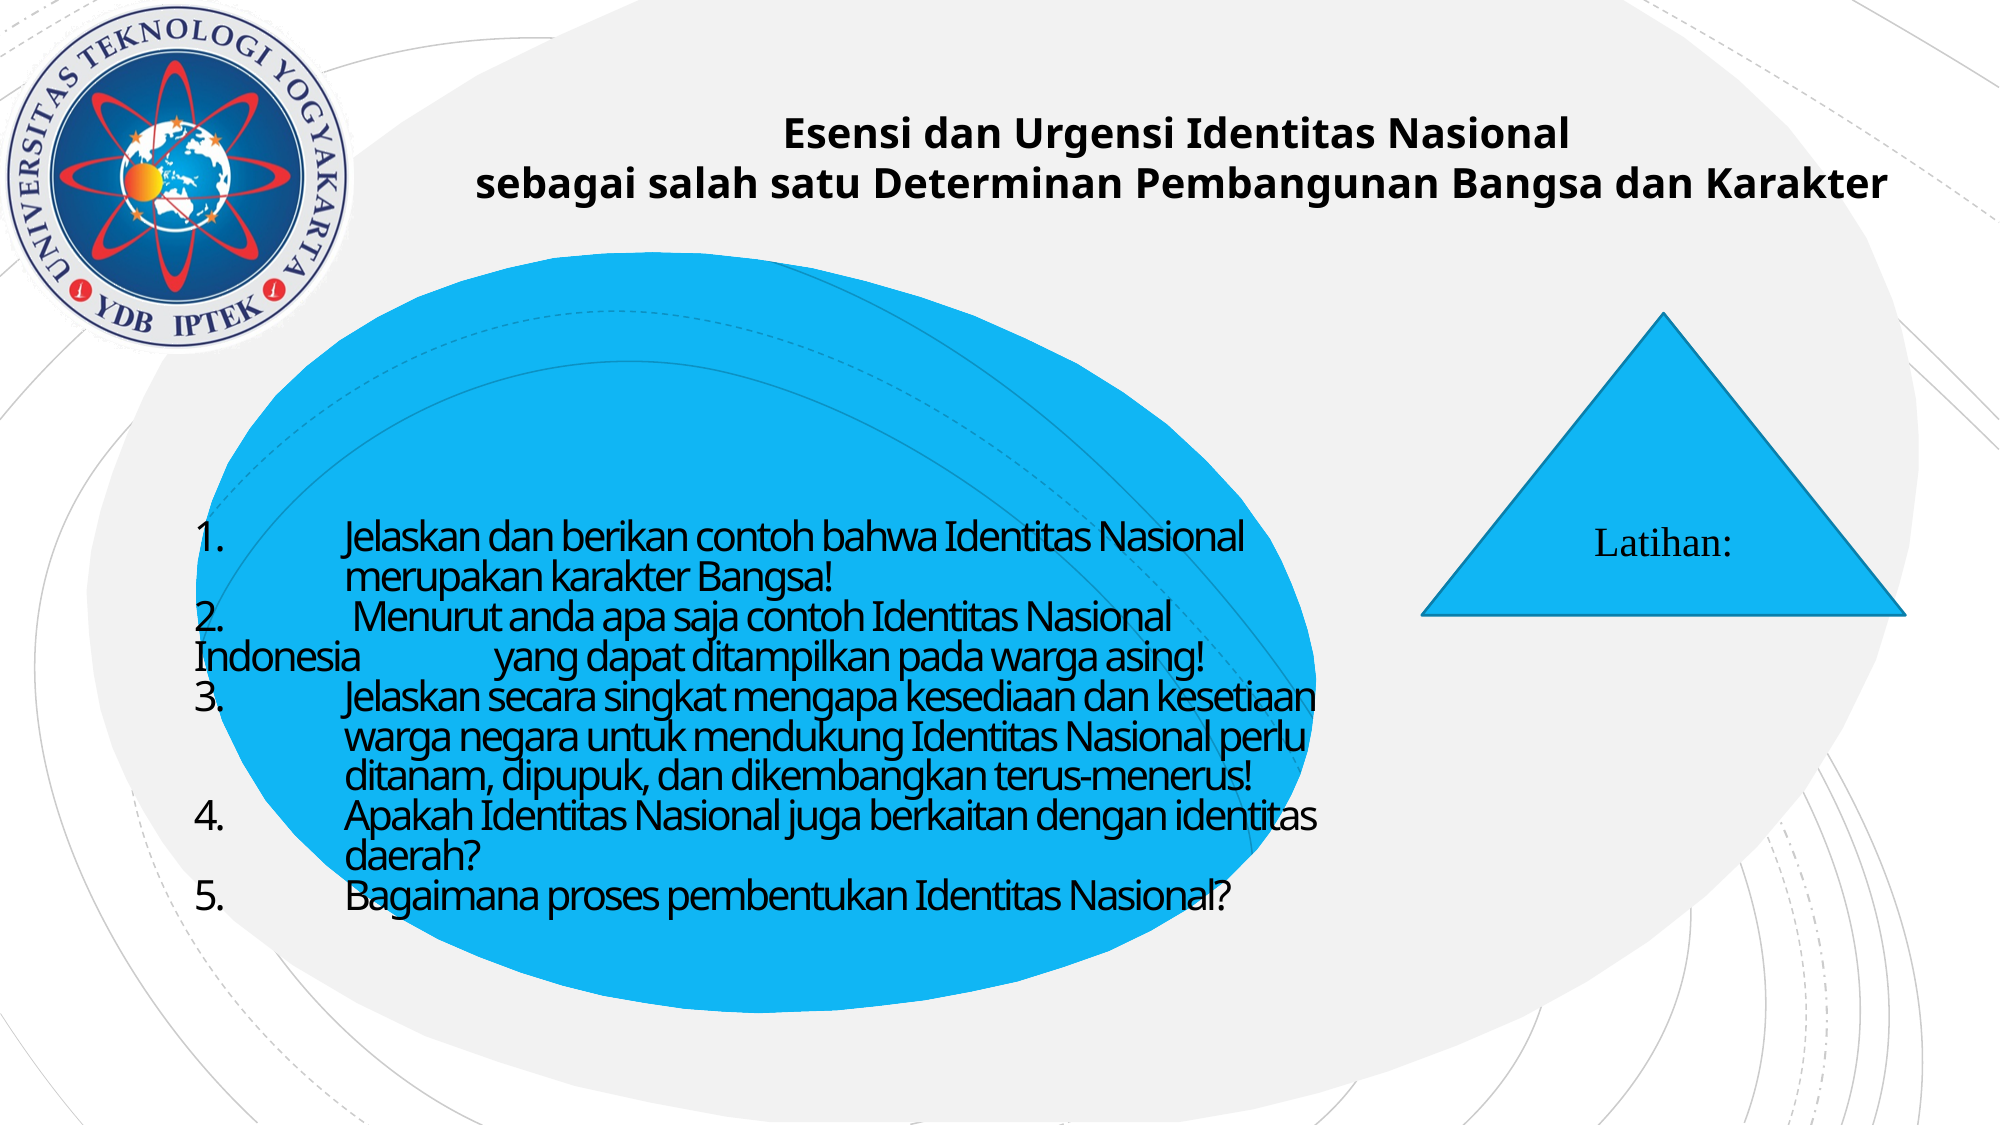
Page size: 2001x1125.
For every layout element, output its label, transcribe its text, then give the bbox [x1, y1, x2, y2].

picture [0, 0, 355, 355]
text_box Esensi dan Urgensi Identitas Nasional sebagai salah satu Determinan Pembangunan Bangsa dan Karakter [436, 99, 1928, 214]
title 1. Jelaskan dan berikan contoh bahwa Identitas Nasional merupakan karakter Bangsa! 2. Menurut anda apa saja contoh Identitas Nasional Indonesia yang dapat ditampilkan pada warga asing! 3. Jelaskan secara singkat mengapa kesediaan dan kesetiaan warga negara untuk mendukung Identitas Nasional perlu ditanam, dipupuk, dan dikembangkan terus-menerus! 4. Apakah Identitas Nasional juga berkaitan dengan identitas daerah? 5. Bagaimana proses pembentukan Identitas Nasional? [156, 369, 1357, 1031]
text_box Latihan: [1420, 311, 1907, 617]
